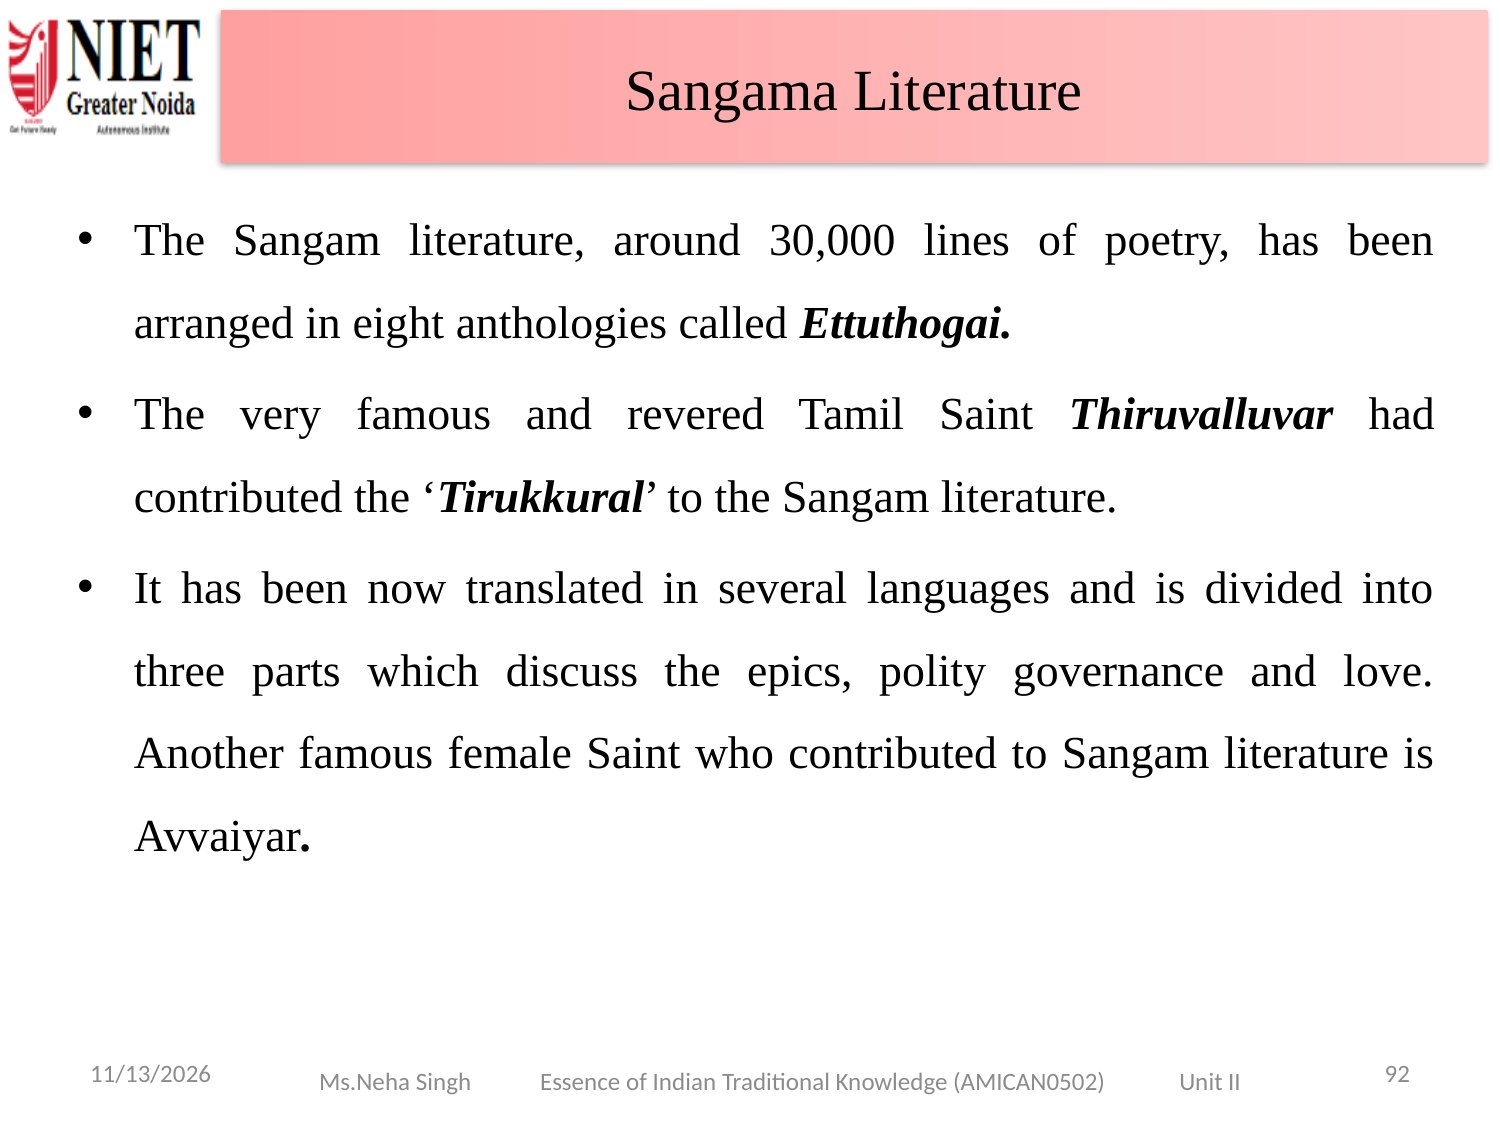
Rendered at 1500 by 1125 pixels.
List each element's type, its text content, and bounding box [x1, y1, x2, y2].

footer Ms.Neha Singh Essence of Indian Traditional Knowledge (AMICAN0502) Unit II [275, 1042, 1288, 1118]
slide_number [75, 1042, 250, 1103]
picture [0, 0, 213, 160]
slide_number 92 [1287, 1042, 1425, 1103]
list The Sangam literature, around 30,000 lines of poetry, has been arranged in eight anthologies called Ettuthogai. The very famous and revered Tamil Saint Thiruvalluvar had contributed the ‘Tirukkural’ to the Sangam literature. It has been now translated in several languages and is divided into three parts which discuss the epics, polity governance and love. Another famous female Saint who contributed to Sangam literature is Avvaiyar. [62, 174, 1450, 1043]
text_box Sangama Literature [220, 10, 1488, 163]
